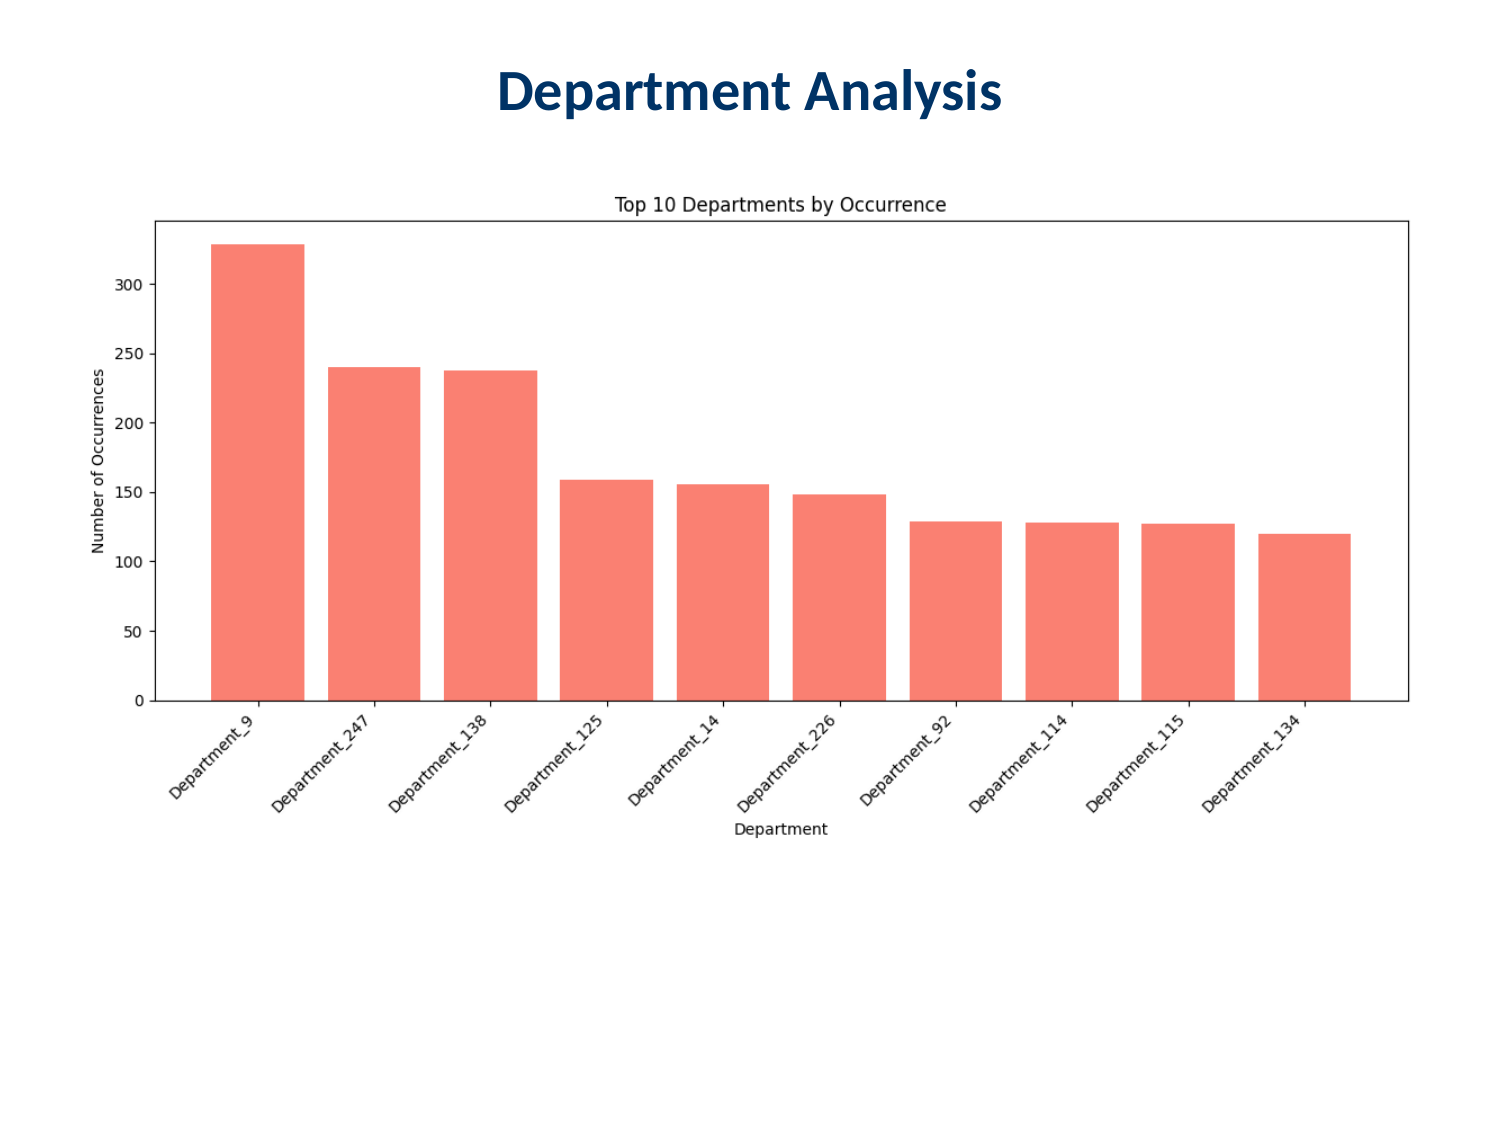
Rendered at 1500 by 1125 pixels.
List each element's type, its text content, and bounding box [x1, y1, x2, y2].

picture [74, 179, 1426, 856]
text_box Department Analysis [482, 45, 1018, 130]
